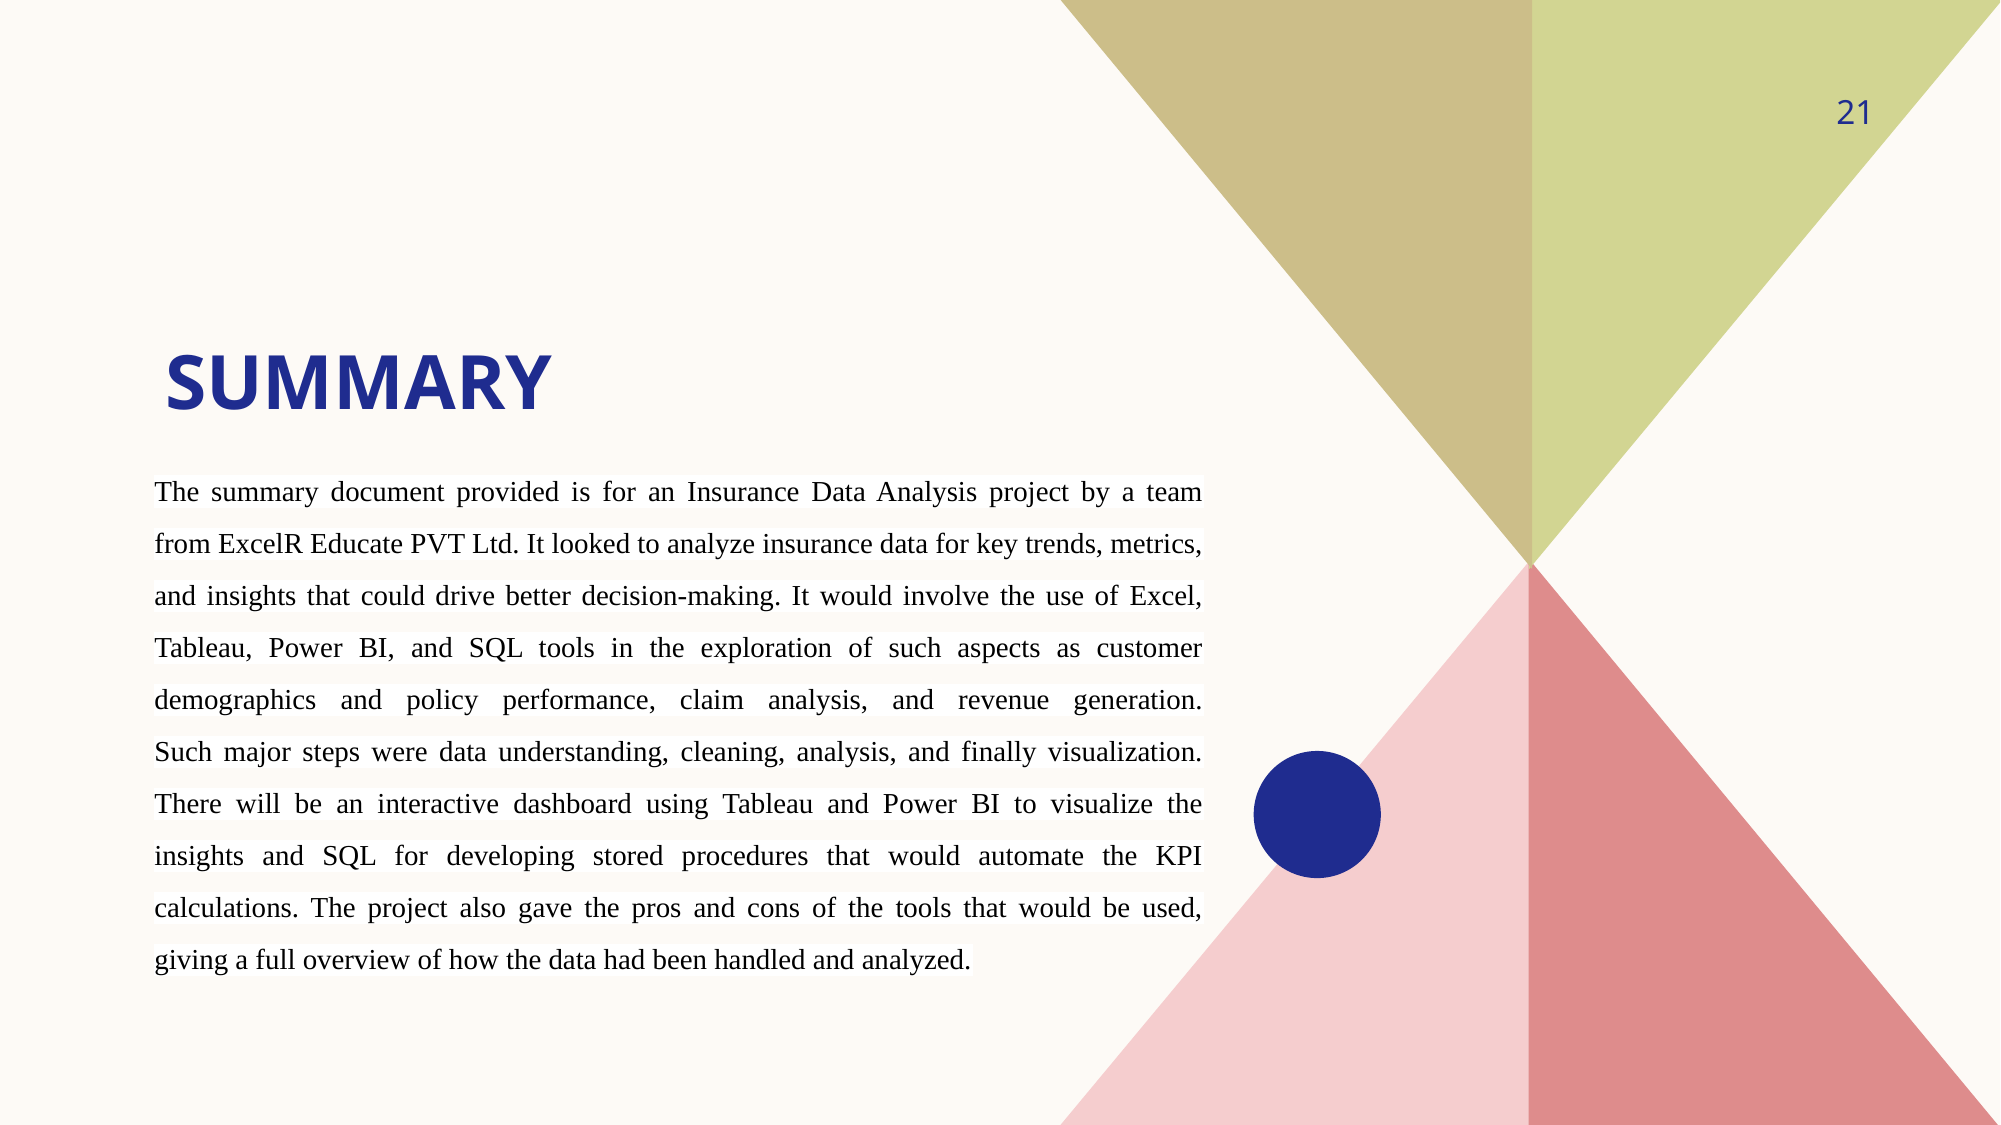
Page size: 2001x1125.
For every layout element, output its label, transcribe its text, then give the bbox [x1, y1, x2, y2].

title Summary [150, 173, 1230, 425]
slide_number 21 [1699, 75, 1875, 153]
list The summary document provided is for an Insurance Data Analysis project by a team from ExcelR Educate PVT Ltd. It looked to analyze insurance data for key trends, metrics, and insights that could drive better decision-making. It would involve the use of Excel, Tableau, Power BI, and SQL tools in the exploration of such aspects as customer demographics and policy performance, claim analysis, and revenue generation. Such major steps were data understanding, cleaning, analysis, and finally visualization. There will be an interactive dashboard using Tableau and Power BI to visualize the insights and SQL for developing stored procedures that would automate the KPI calculations. The project also gave the pros and cons of the tools that would be used, giving a full overview of how the data had been handled and analyzed. [139, 455, 1220, 982]
